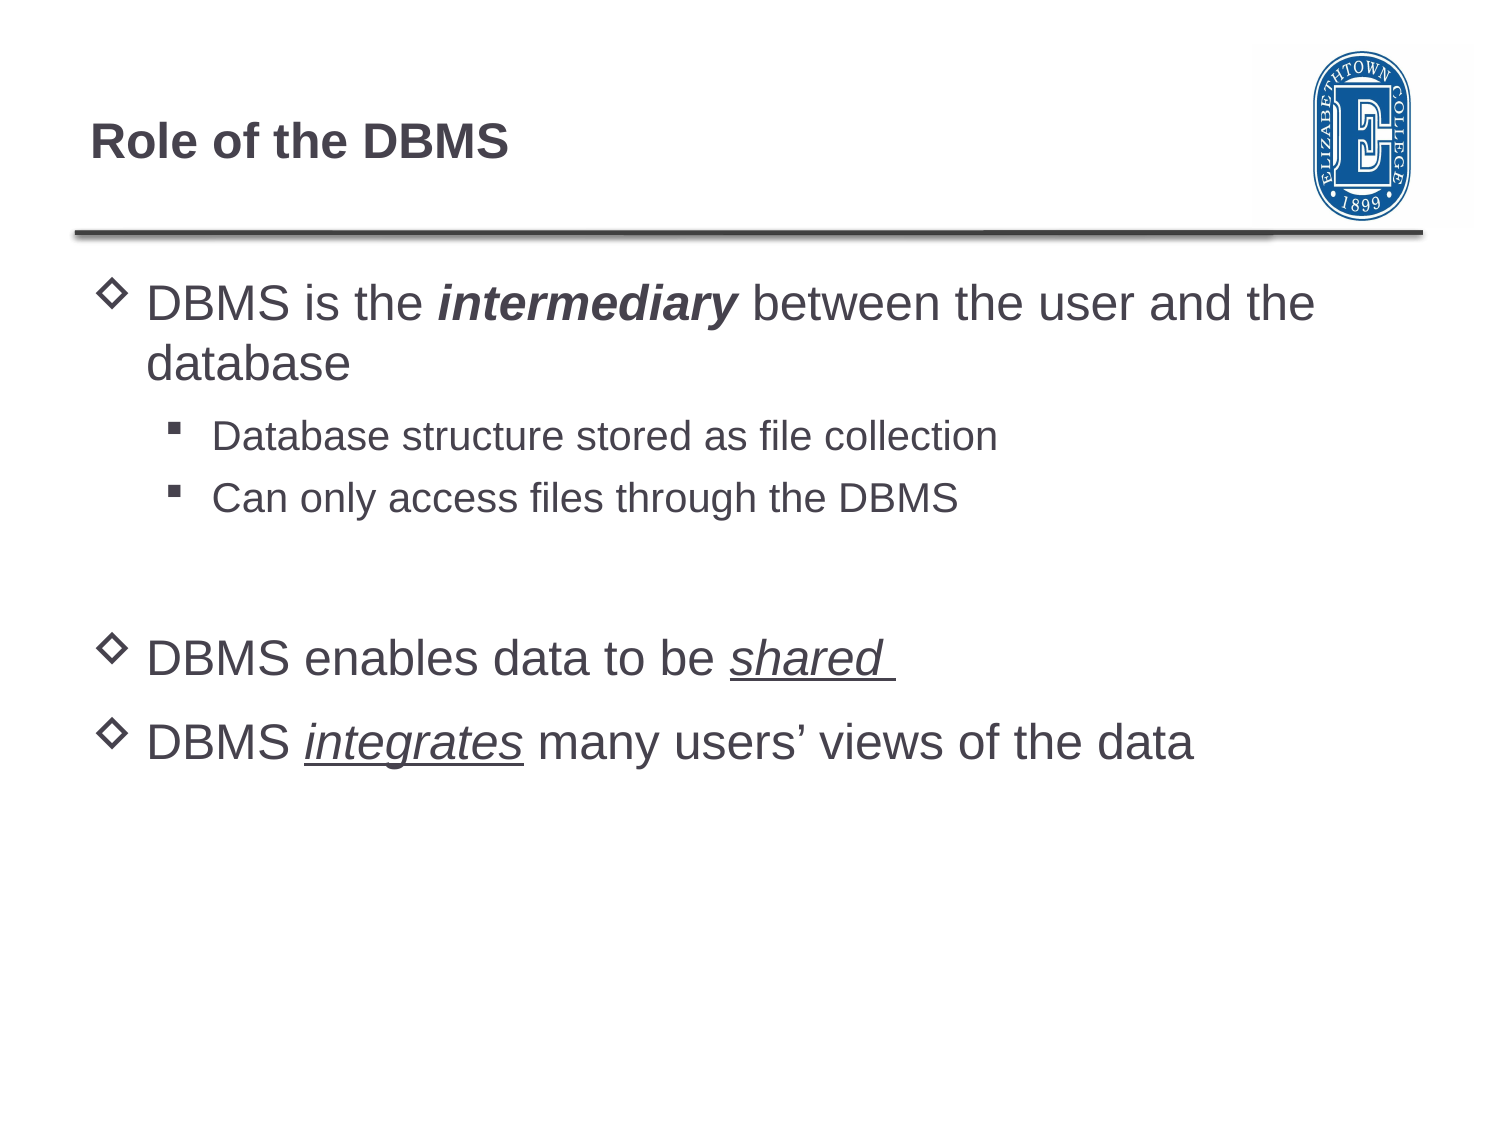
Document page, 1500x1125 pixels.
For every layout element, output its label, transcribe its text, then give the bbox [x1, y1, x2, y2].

list DBMS is the intermediary between the user and the database Database structure stored as file collection Can only access files through the DBMS DBMS enables data to be shared DBMS integrates many users’ views of the data [75, 262, 1425, 1005]
title Role of the DBMS [74, 44, 1272, 233]
picture [1272, 44, 1474, 228]
